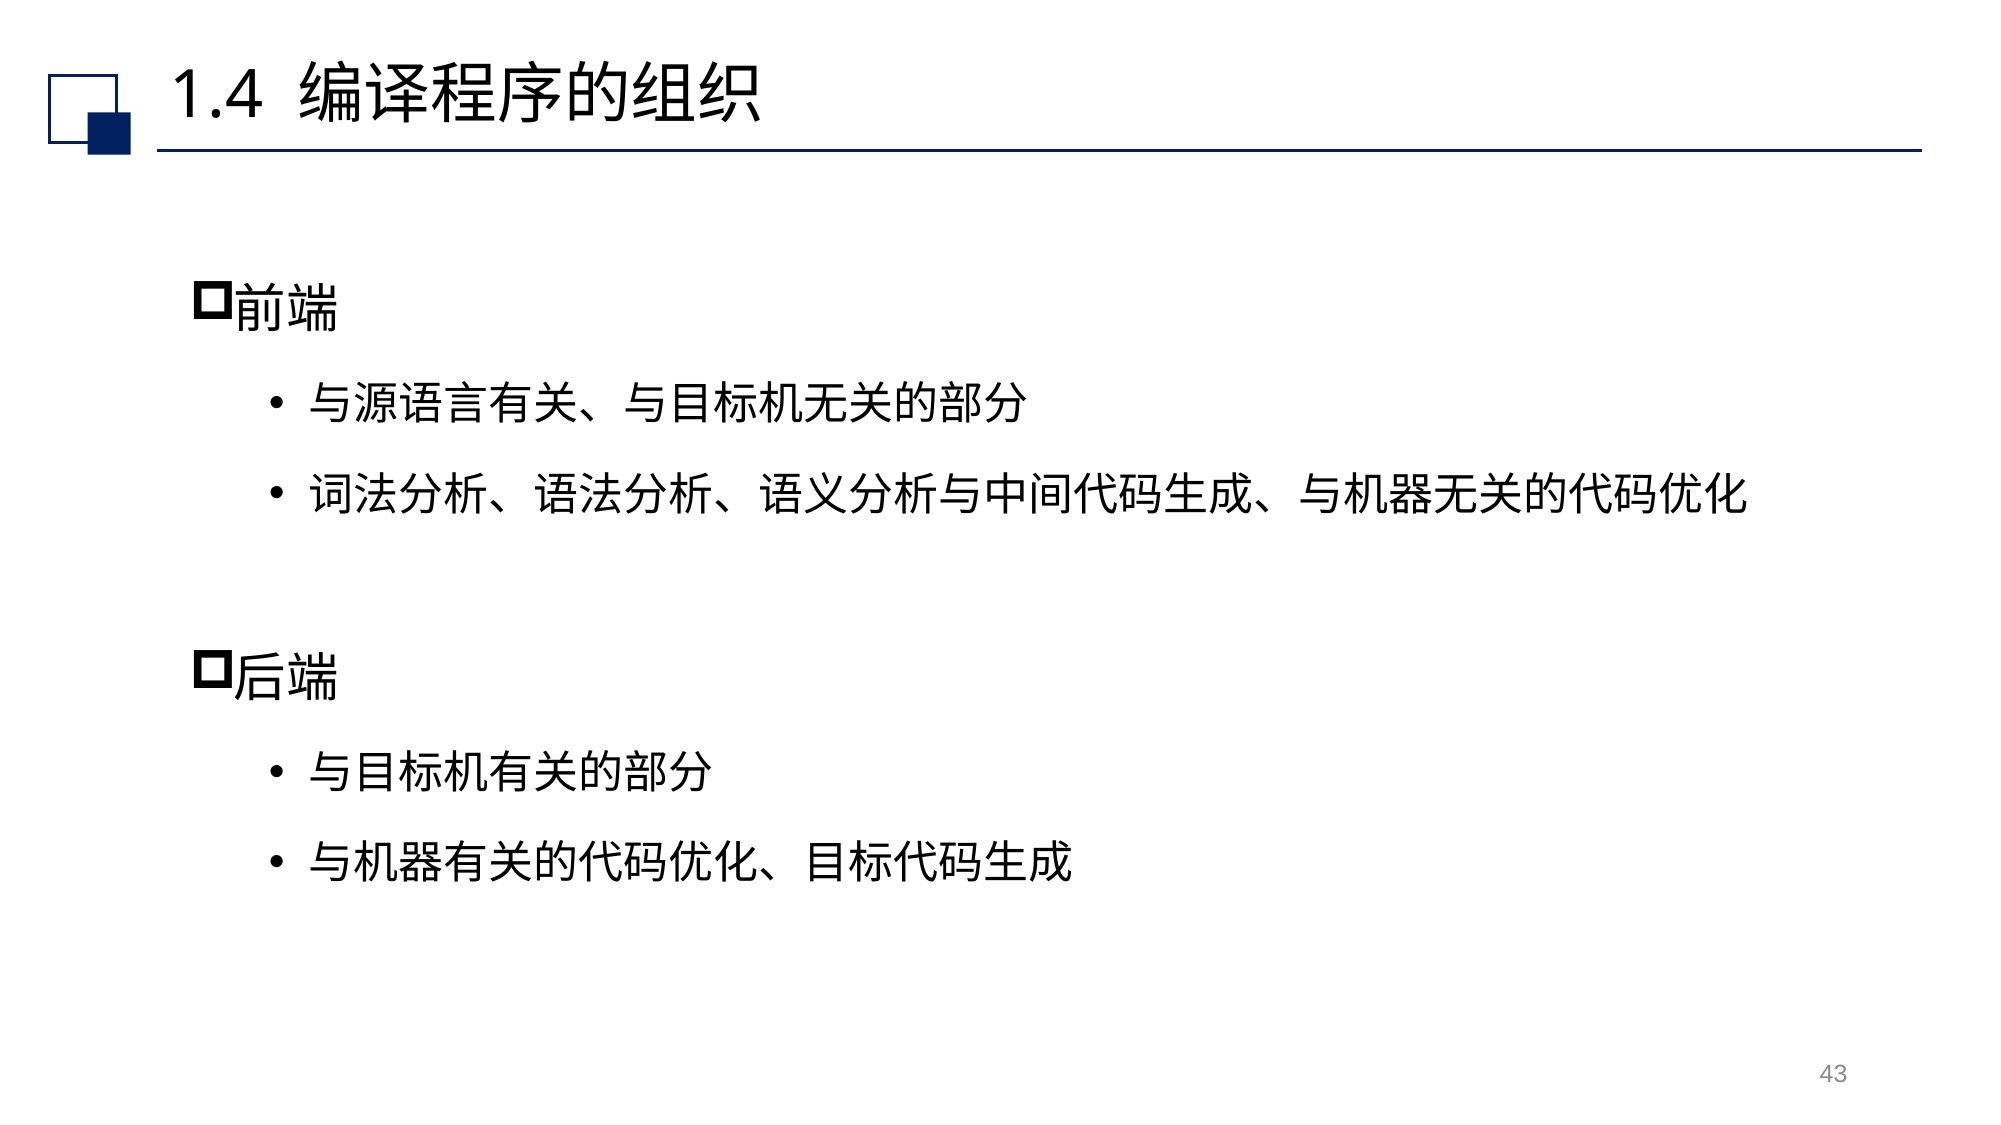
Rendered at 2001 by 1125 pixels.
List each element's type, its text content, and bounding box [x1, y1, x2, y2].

title 1.4 编译程序的组织 [154, 50, 1880, 143]
slide_number 43 [1412, 1042, 1863, 1103]
list 前端 与源语言有关、与目标机无关的部分 词法分析、语法分析、语义分析与中间代码生成、与机器无关的代码优化 后端 与目标机有关的部分 与机器有关的代码优化、目标代码生成 [174, 236, 1780, 914]
